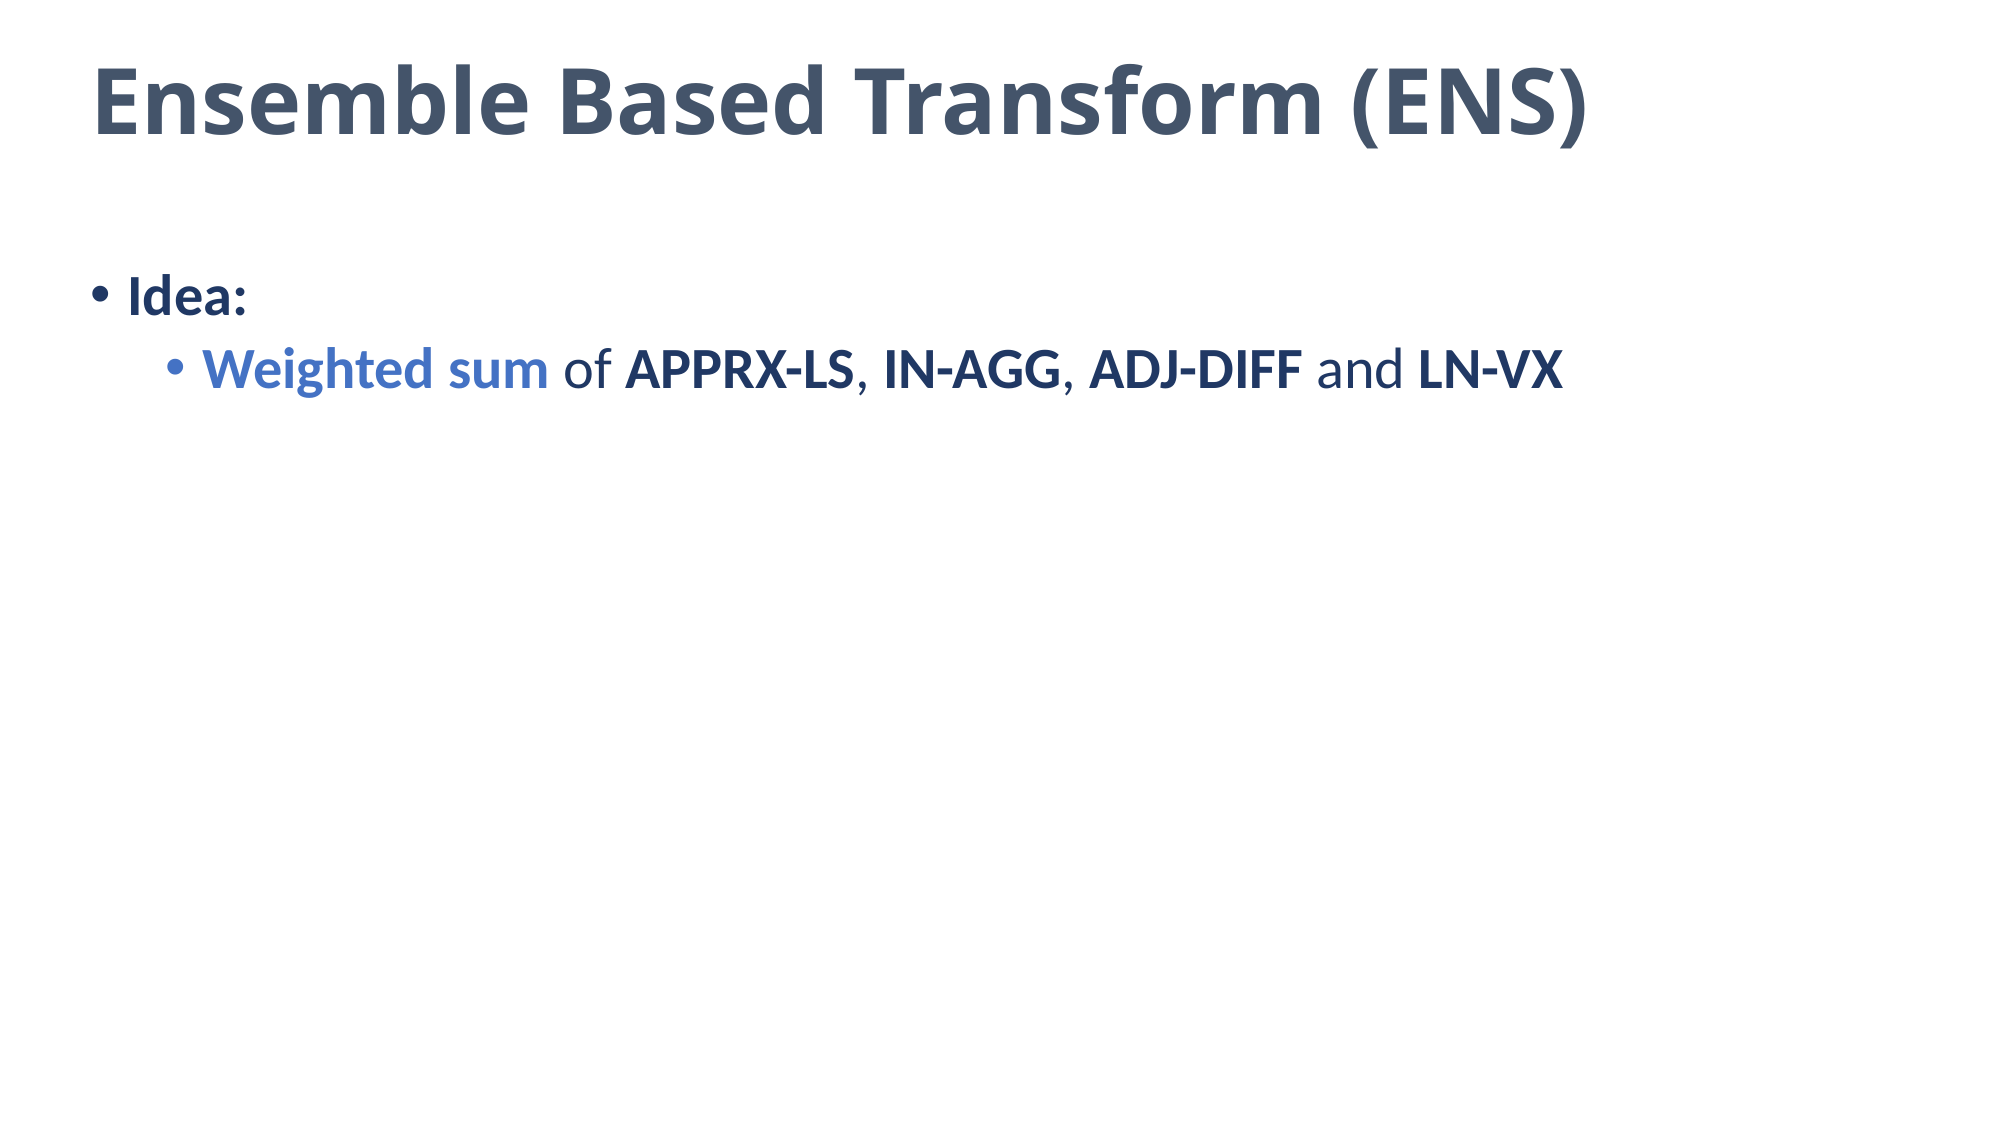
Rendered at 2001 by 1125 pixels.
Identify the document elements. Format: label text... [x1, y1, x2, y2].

title Ensemble Based Transform (ENS) [75, 49, 1879, 160]
list Idea: Weighted sum of APPRX-LS, IN-AGG, ADJ-DIFF and LN-VX [75, 258, 1800, 972]
